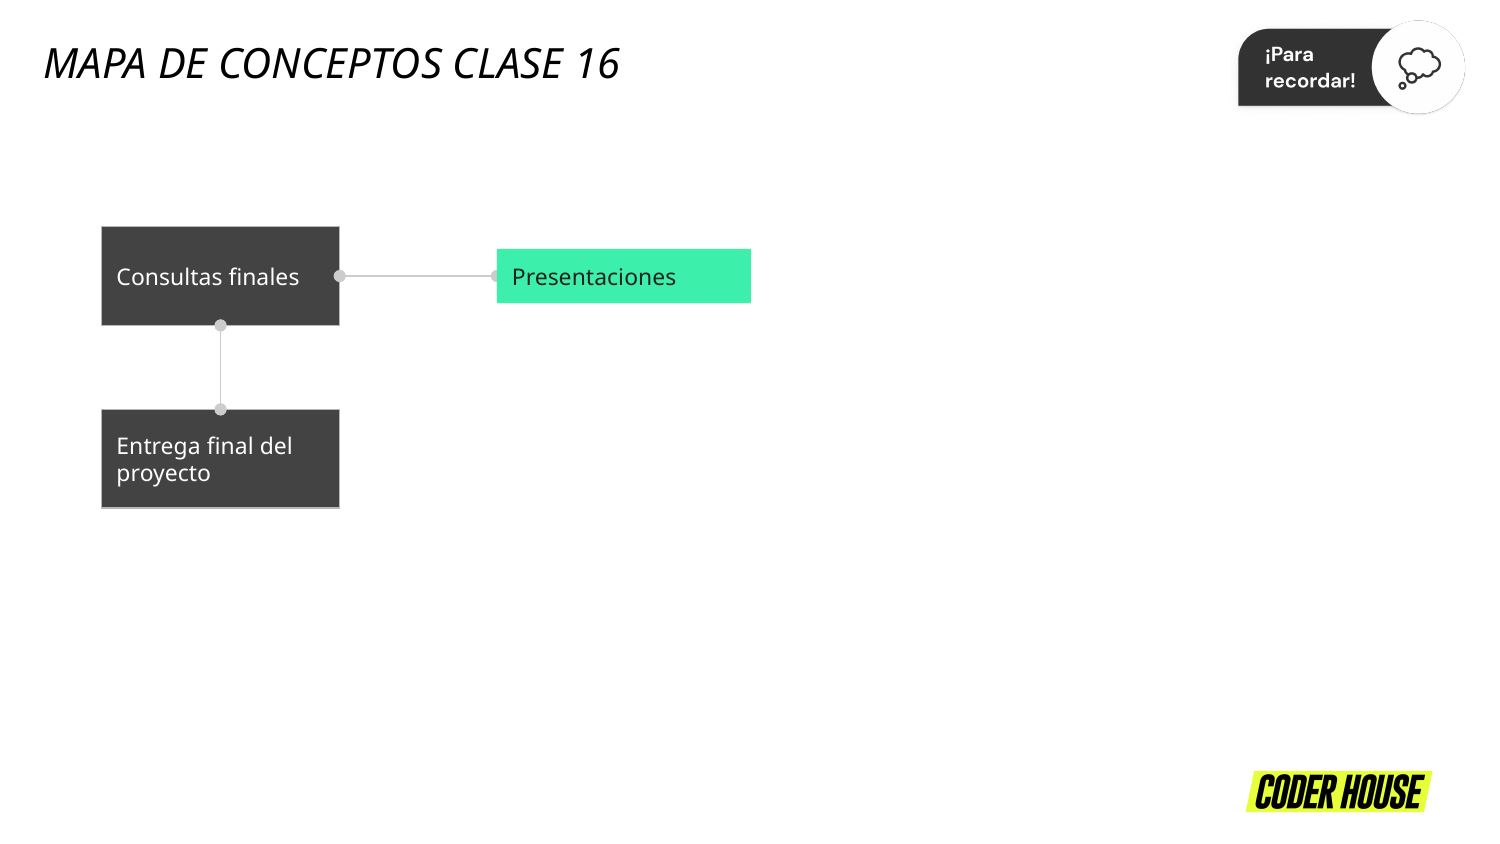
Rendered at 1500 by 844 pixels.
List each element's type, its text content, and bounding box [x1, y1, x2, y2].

picture [1217, 14, 1487, 121]
text_box Entrega final del proyecto [101, 409, 340, 509]
title MAPA DE CONCEPTOS CLASE 16 [28, 32, 1212, 102]
text_box Consultas finales [101, 226, 340, 326]
picture [1241, 764, 1437, 819]
text_box Presentaciones [496, 248, 751, 304]
